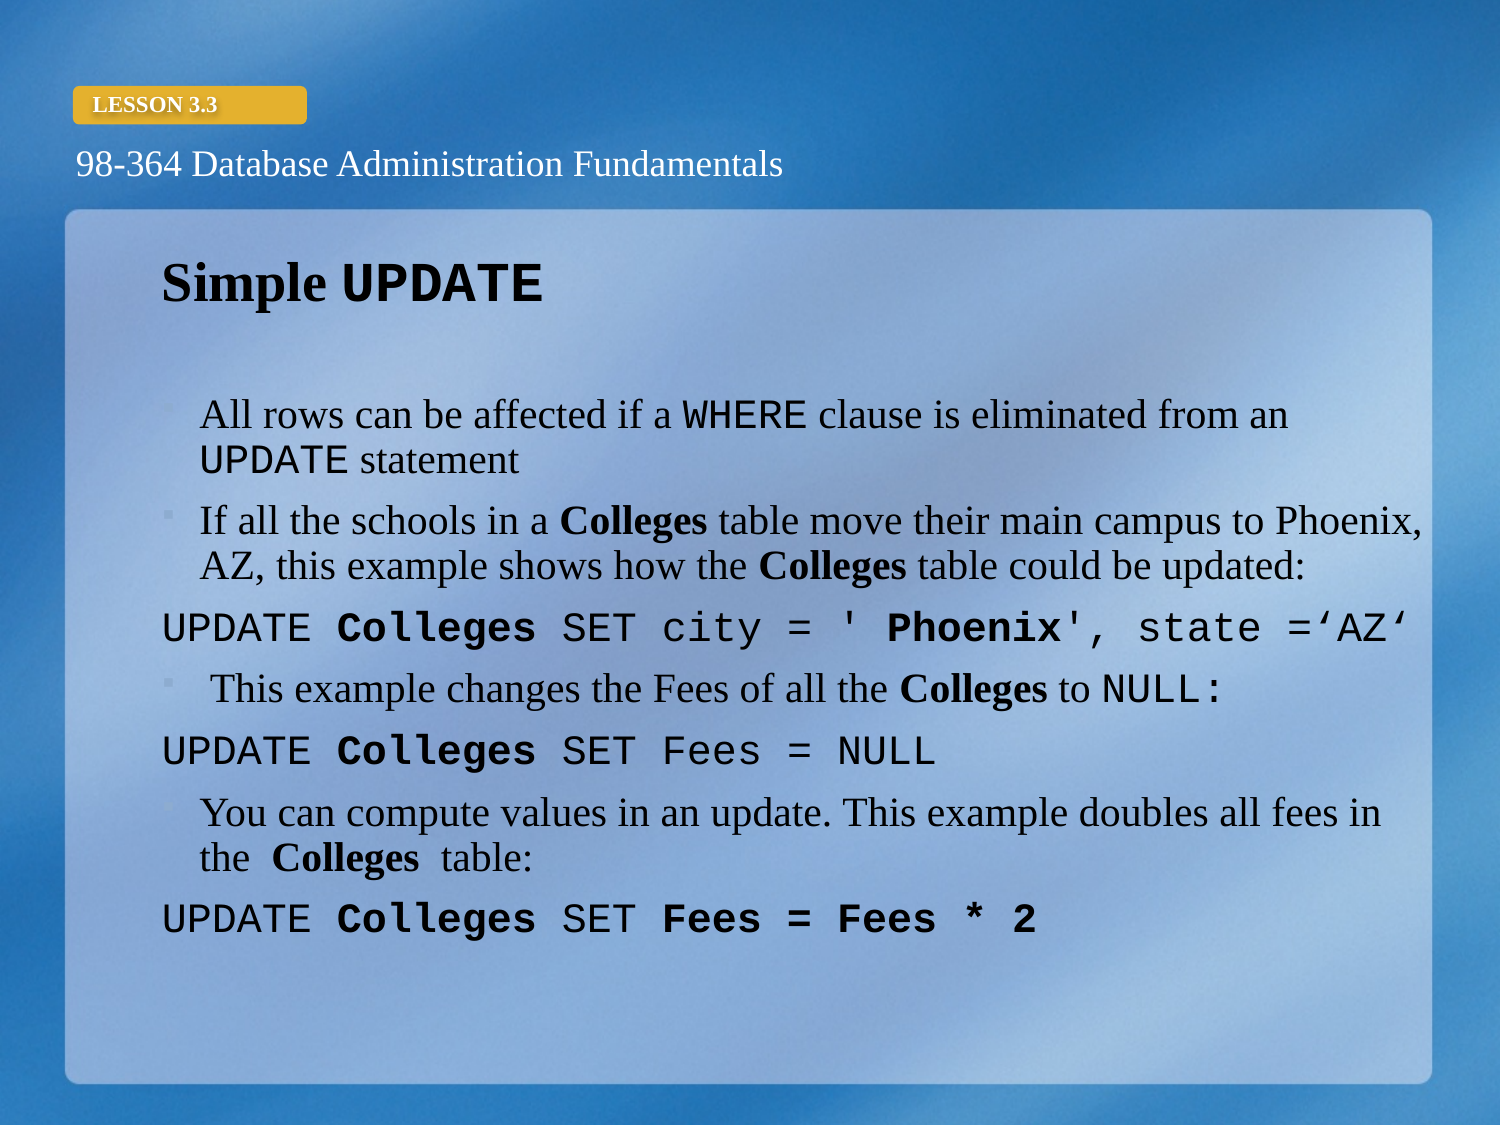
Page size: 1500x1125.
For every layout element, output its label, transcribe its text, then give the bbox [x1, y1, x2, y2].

picture [0, 0, 1500, 1125]
list Simple UPDATE All rows can be affected if a WHERE clause is eliminated from an UPDATE statement If all the schools in a Colleges table move their main campus to Phoenix, AZ, this example shows how the Colleges table could be updated: UPDATE Colleges SET city = ' Phoenix', state =‘AZ‘ This example changes the Fees of all the Colleges to NULL: UPDATE Colleges SET Fees = NULL You can compute values in an update. This example doubles all fees in the Colleges table: UPDATE Colleges SET Fees = Fees * 2 [102, 245, 1449, 1059]
